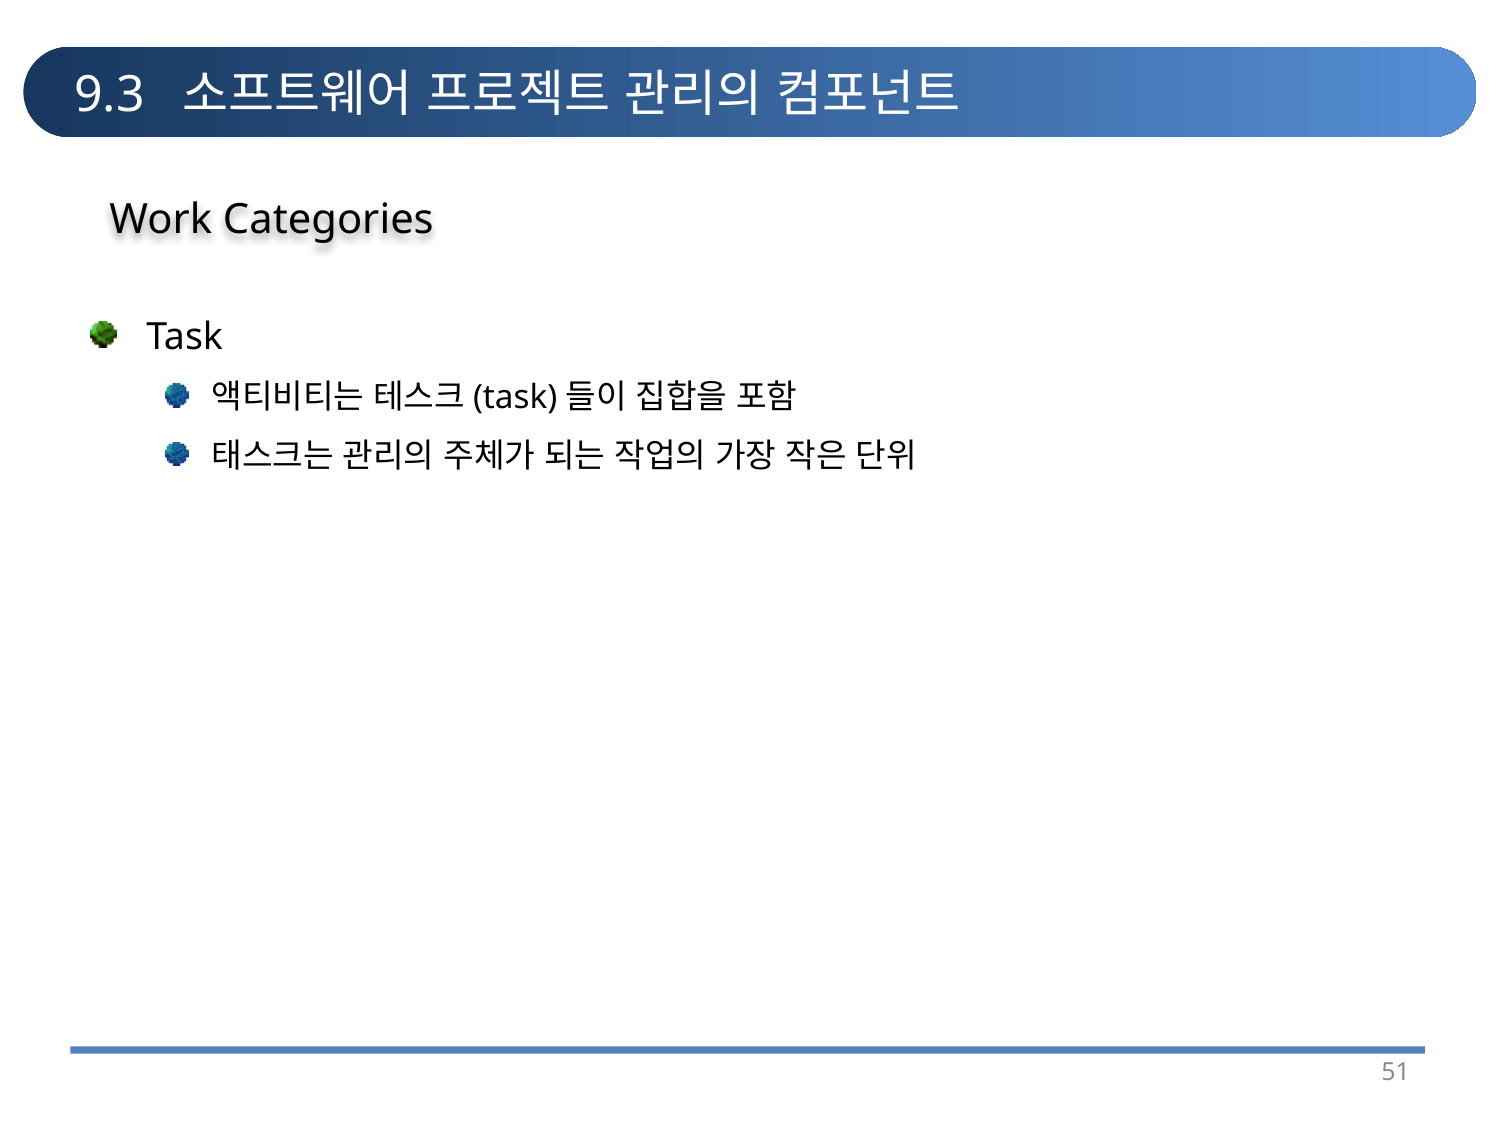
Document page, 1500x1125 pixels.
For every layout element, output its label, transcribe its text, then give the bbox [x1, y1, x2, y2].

picture [165, 442, 189, 466]
title 9.3 소프트웨어 프로젝트 관리의 컴포넌트 [59, 56, 1410, 126]
picture [90, 321, 117, 348]
list Task 액티비티는 테스크(task)들이 집합을 포함 태스크는 관리의 주체가 되는 작업의 가장 작은 단위 [74, 290, 1471, 1006]
picture [165, 383, 189, 408]
slide_number 51 [1074, 1042, 1425, 1103]
list Work Categories [60, 180, 483, 255]
